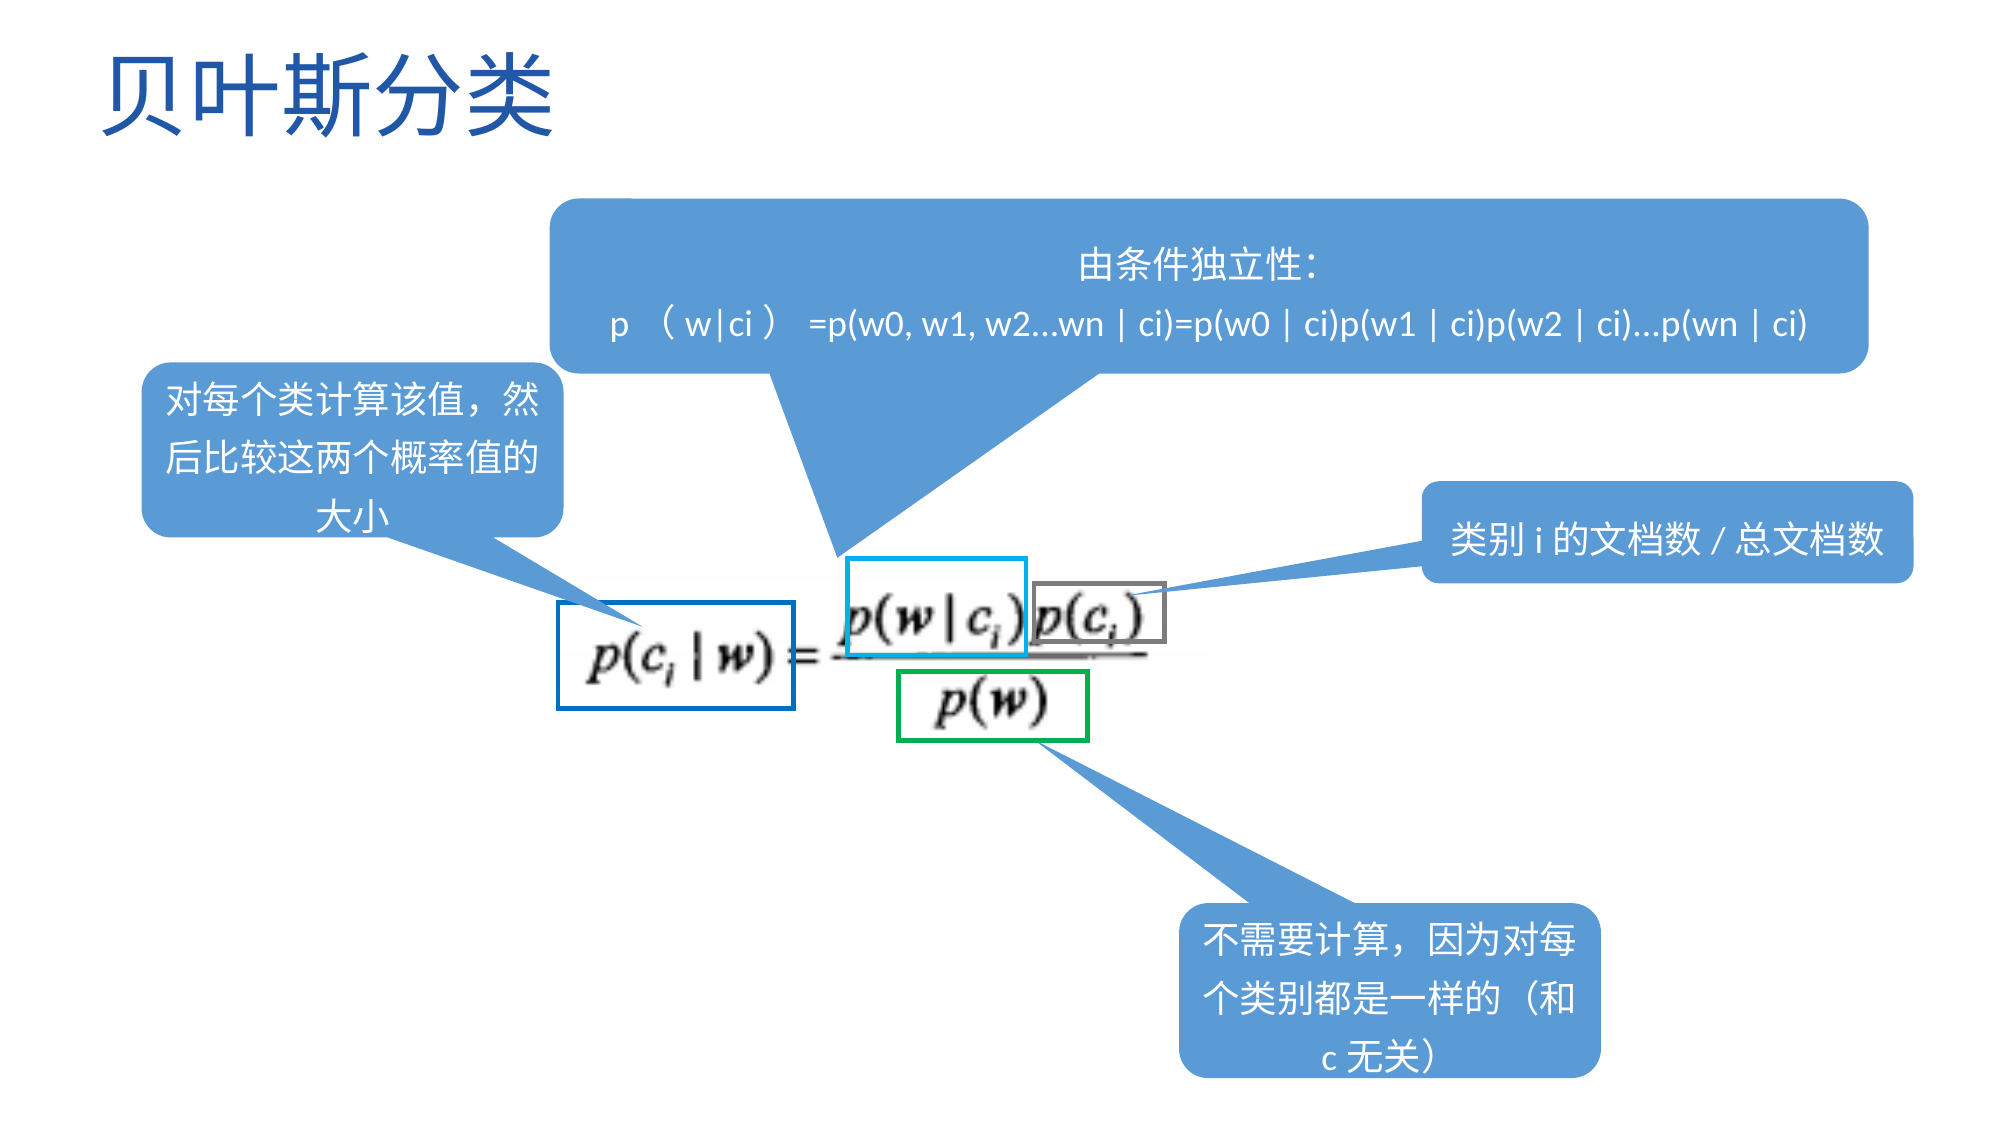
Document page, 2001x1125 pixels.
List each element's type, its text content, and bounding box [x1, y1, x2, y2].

text_box 类别i的文档数/总文档数 [1215, 480, 1915, 588]
list 贝叶斯分类 [82, 42, 870, 161]
text_box 由条件独立性： p（w|ci）=p(w0, w1, w2...wn | ci)=p(w0 | ci)p(w1 | ci)p(w2 | ci)...p(wn | ci) [548, 197, 1870, 560]
picture [851, 570, 1023, 652]
picture [549, 570, 1215, 741]
text_box [846, 557, 1027, 570]
text_box 对每个类计算该值，然后比较这两个概率值的大小 [140, 361, 565, 596]
text_box 不需要计算，因为对每个类别都是一样的（和c无关） [1035, 742, 1603, 1080]
